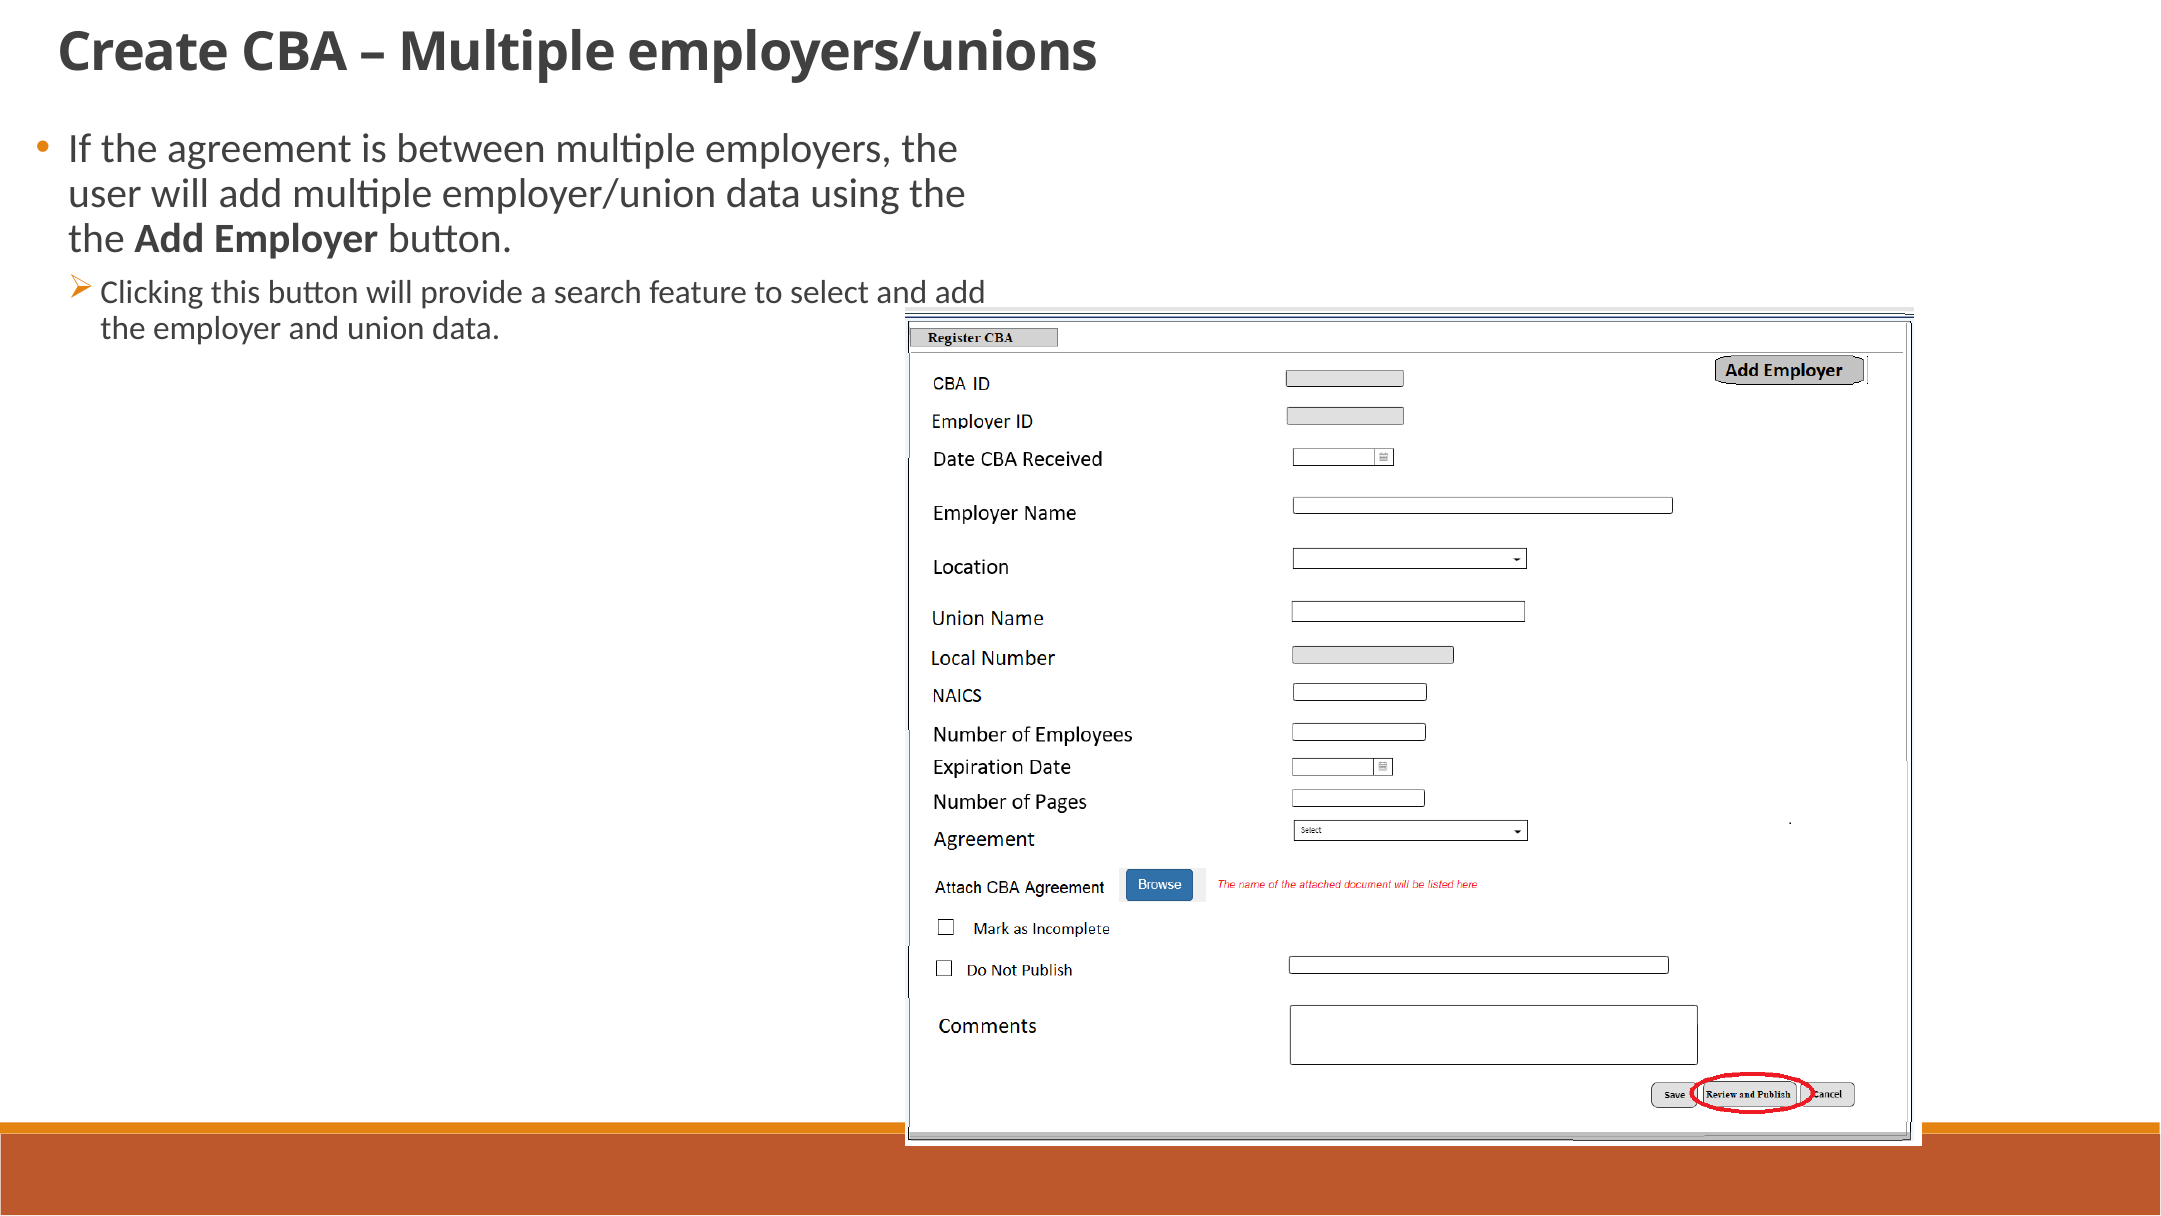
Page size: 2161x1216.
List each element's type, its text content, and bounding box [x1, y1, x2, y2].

list If the agreement is between multiple employers, the user will add multiple employer/union data using the the Add Employer button. Clicking this button will provide a search feature to select and add the employer and union data. [0, 70, 993, 1175]
picture [904, 307, 1923, 1146]
title Create CBA – Multiple employers/unions [42, 0, 1168, 90]
